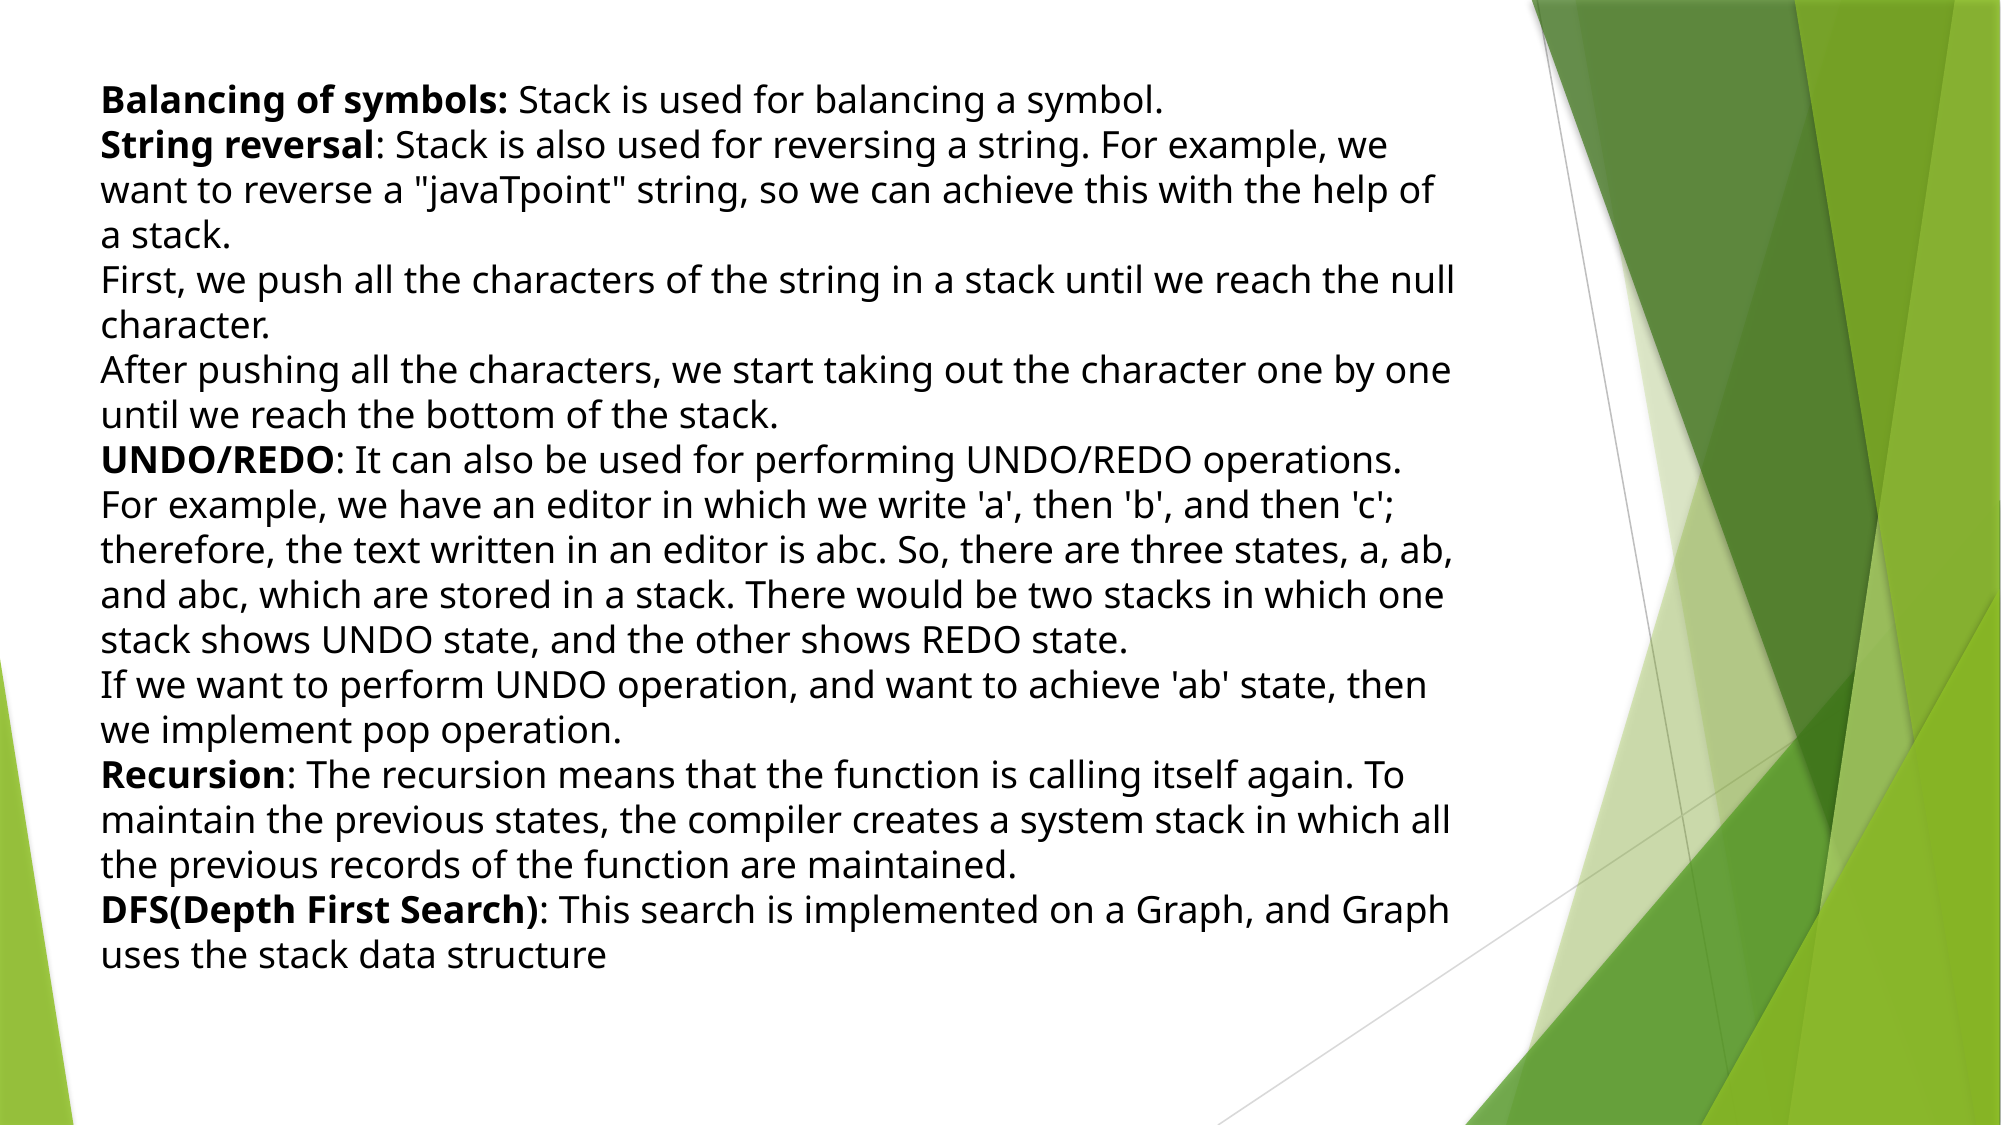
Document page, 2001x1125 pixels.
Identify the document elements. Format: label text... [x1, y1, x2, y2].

text_box Balancing of symbols: Stack is used for balancing a symbol. String reversal: Stack is also used for reversing a string. For example, we want to reverse a "javaTpoint" string, so we can achieve this with the help of a stack. First, we push all the characters of the string in a stack until we reach the null character. After pushing all the characters, we start taking out the character one by one until we reach the bottom of the stack. UNDO/REDO: It can also be used for performing UNDO/REDO operations. For example, we have an editor in which we write 'a', then 'b', and then 'c'; therefore, the text written in an editor is abc. So, there are three states, a, ab, and abc, which are stored in a stack. There would be two stacks in which one stack shows UNDO state, and the other shows REDO state. If we want to perform UNDO operation, and want to achieve 'ab' state, then we implement pop operation. Recursion: The recursion means that the function is calling itself again. To maintain the previous states, the compiler creates a system stack in which all the previous records of the function are maintained. DFS(Depth First Search): This search is implemented on a Graph, and Graph uses the stack data structure [85, 68, 1480, 984]
